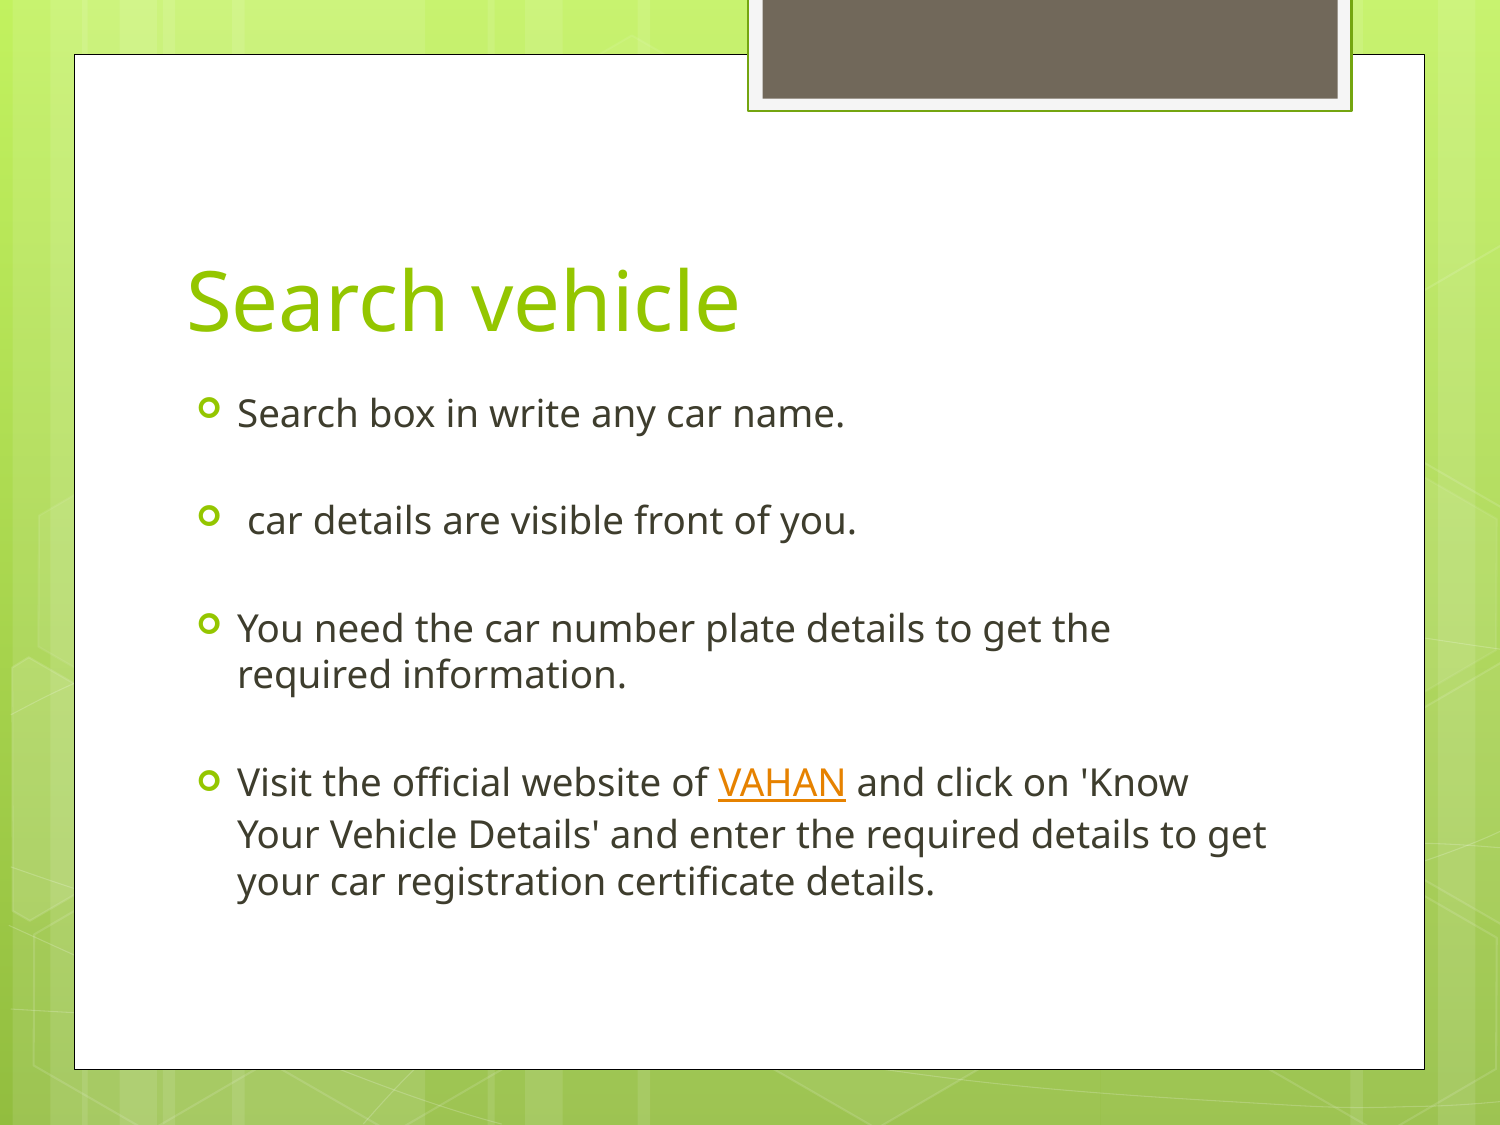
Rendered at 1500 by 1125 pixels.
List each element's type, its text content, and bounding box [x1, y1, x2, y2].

list Search box in write any car name. car details are visible front of you. You need the car number plate details to get the required information. Visit the official website of VAHAN and click on 'Know Your Vehicle Details' and enter the required details to get your car registration certificate details. [171, 381, 1283, 957]
title Search vehicle [171, 168, 1324, 357]
